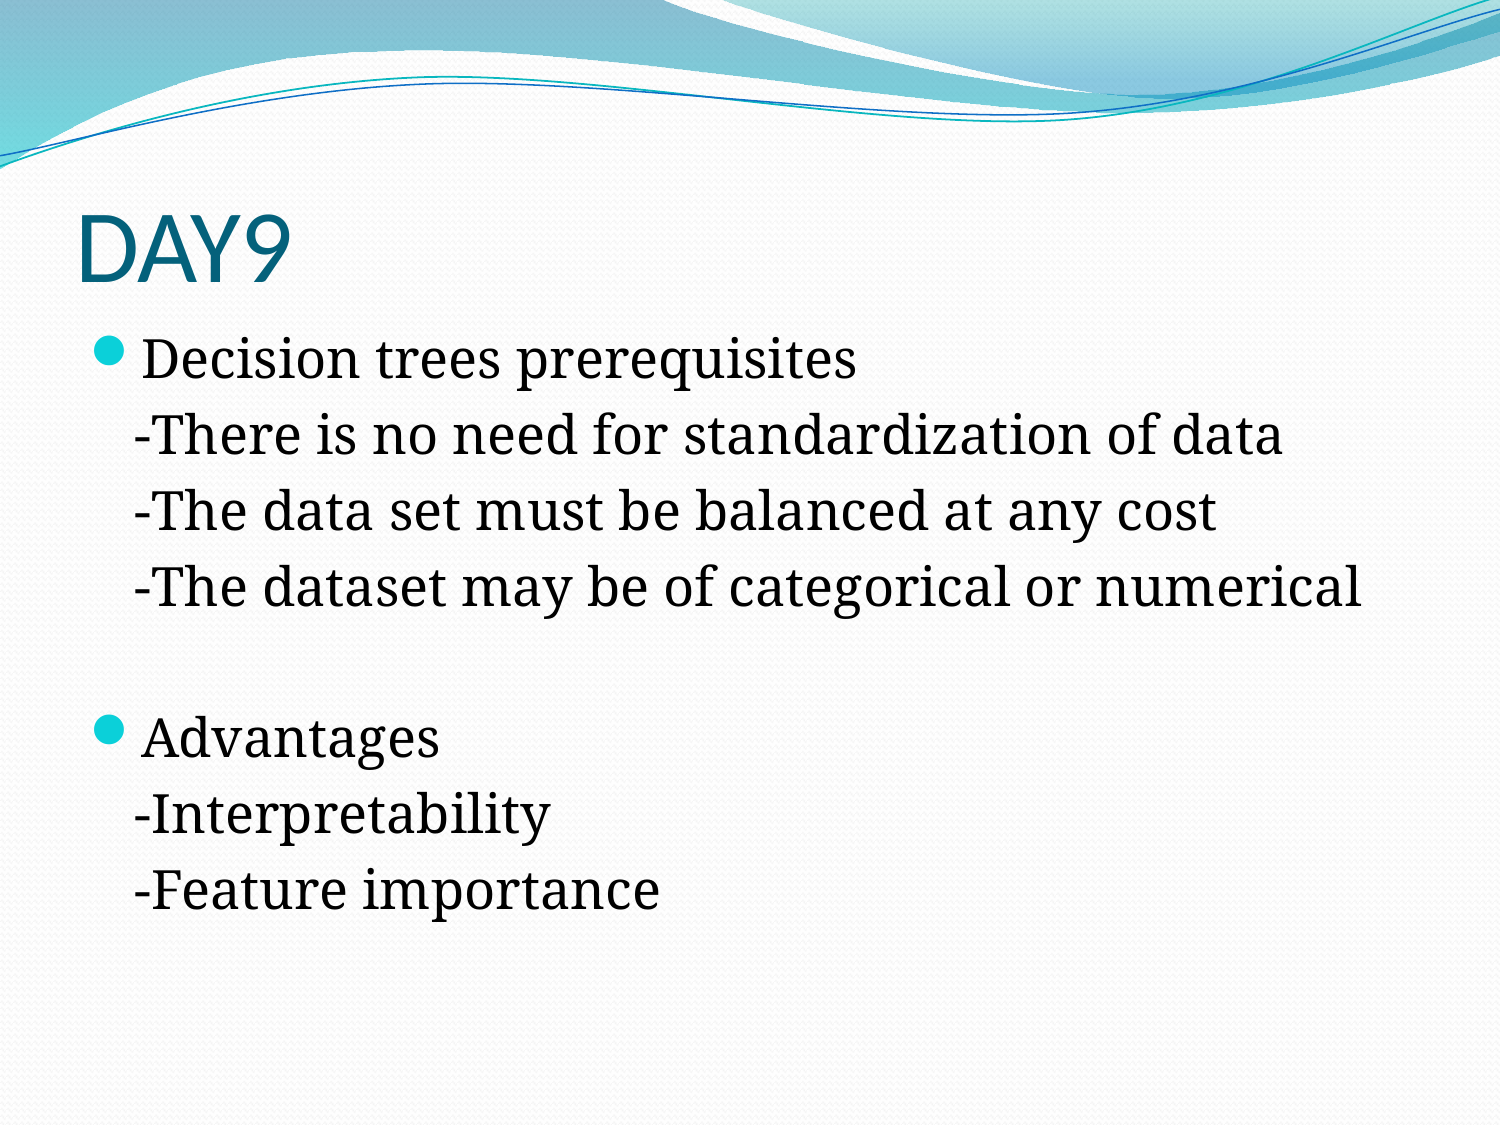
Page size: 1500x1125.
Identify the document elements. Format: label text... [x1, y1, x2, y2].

title DAY9 [75, 115, 1425, 303]
list Decision trees prerequisites -There is no need for standardization of data -The data set must be balanced at any cost -The dataset may be of categorical or numerical Advantages -Interpretability -Feature importance [75, 317, 1425, 1038]
